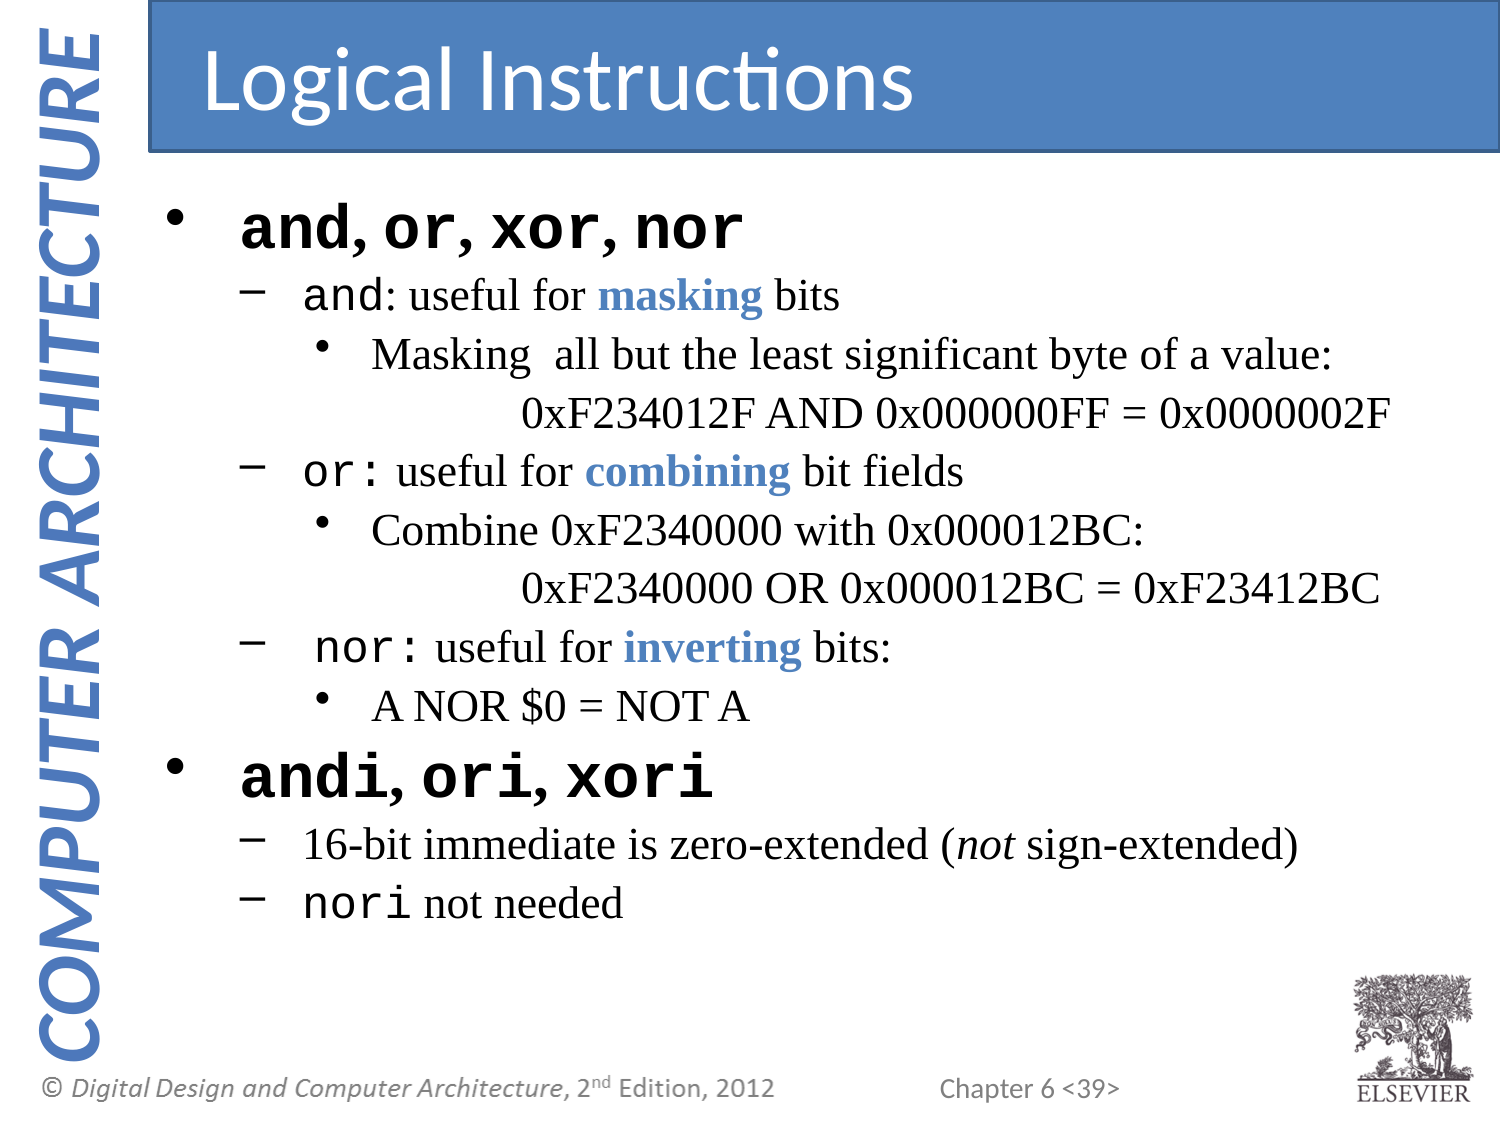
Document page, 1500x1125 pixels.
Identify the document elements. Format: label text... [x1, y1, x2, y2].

picture [0, 0, 1500, 1125]
text_box and, or, xor, nor and: useful for masking bits Masking all but the least significant byte of a value: 0xF234012F AND 0x000000FF = 0x0000002F or: useful for combining bit fields Combine 0xF2340000 with 0x000012BC: 0xF2340000 OR 0x000012BC = 0xF23412BC nor: useful for inverting bits: A NOR $0 = NOT A andi, ori, xori 16-bit immediate is zero-extended (not sign-extended) nori not needed [149, 187, 1413, 1000]
text_box Logical Instructions [187, 11, 1488, 136]
